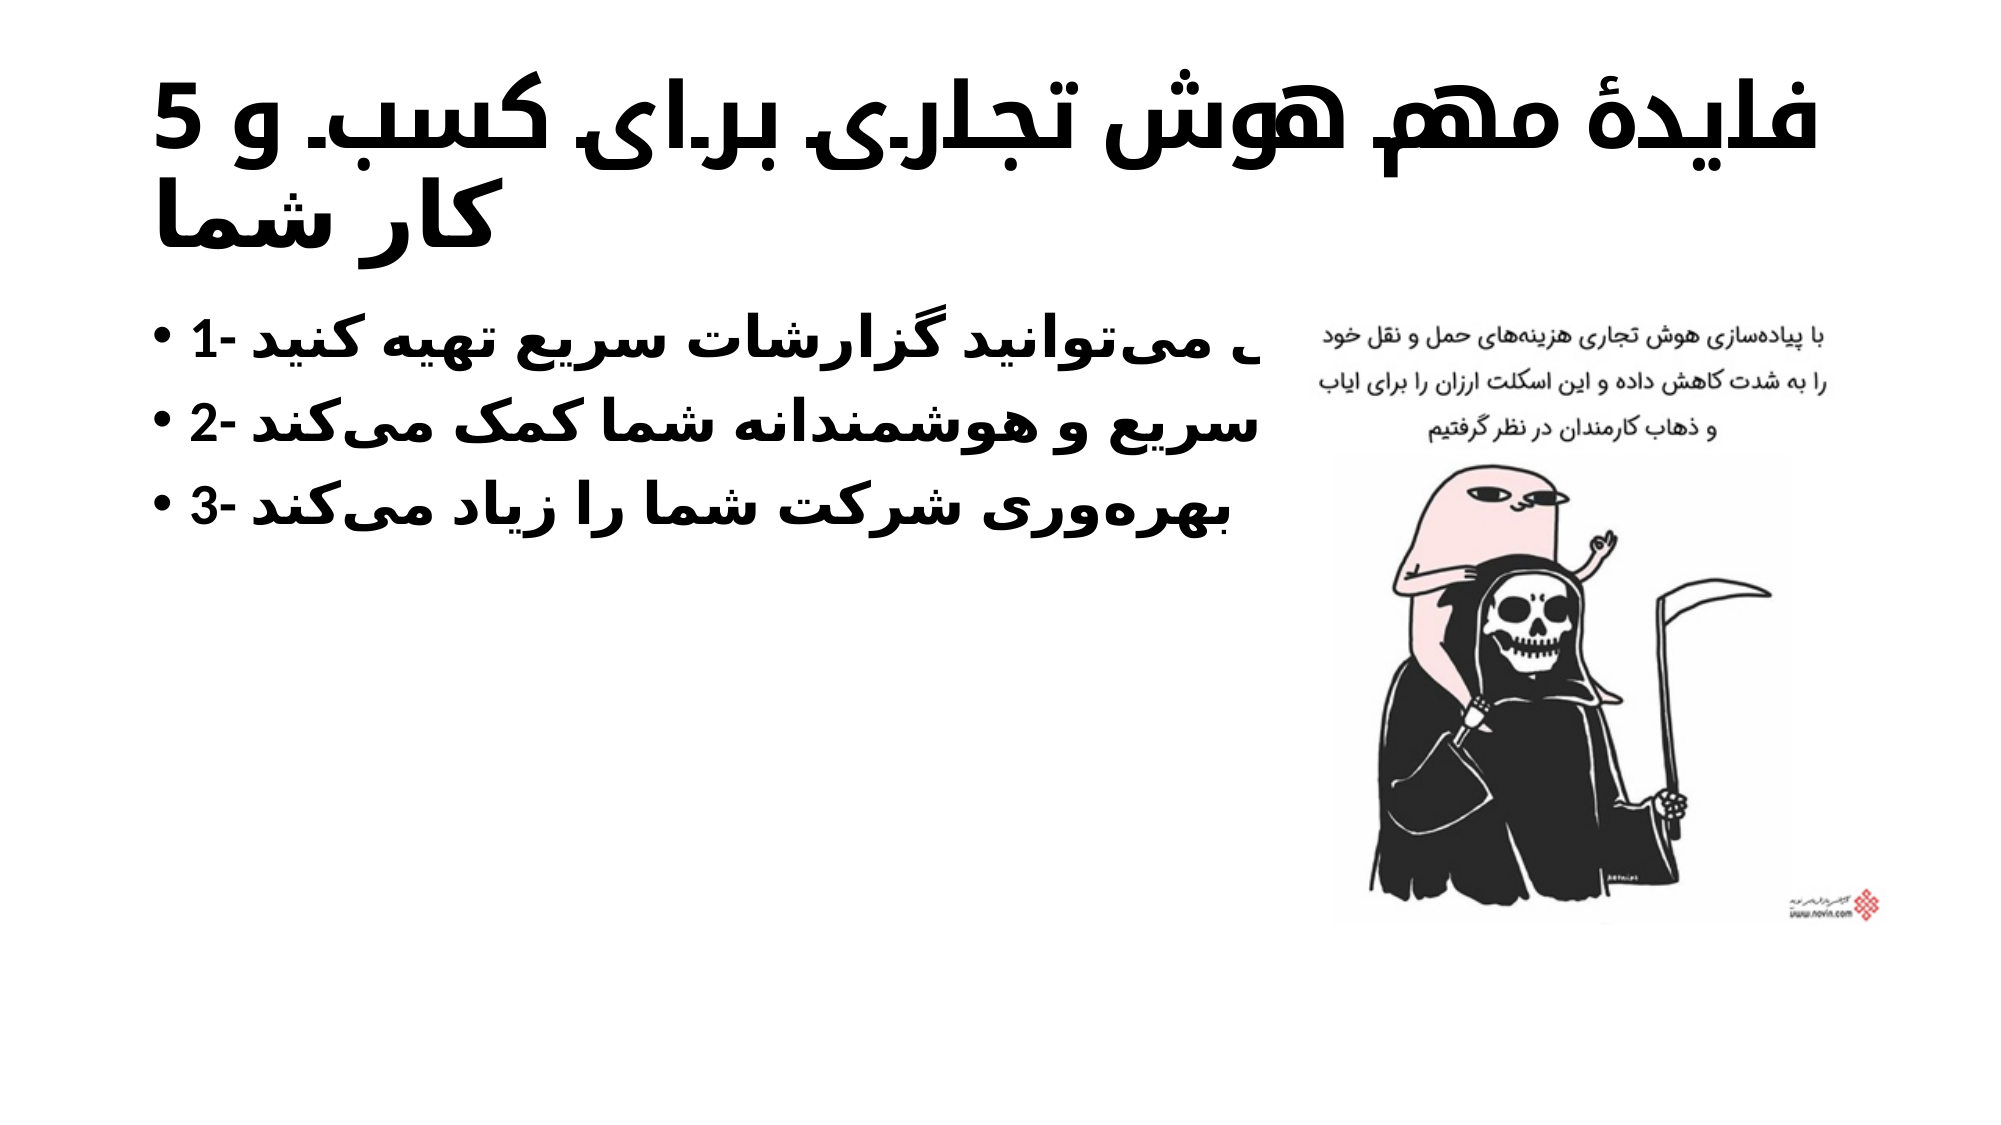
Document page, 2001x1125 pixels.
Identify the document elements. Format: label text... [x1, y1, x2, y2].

list 1- به راحتی می‌توانید گزارشات سریع تهیه کنید 2- به تصمیمات سریع و هوشمندانه شما کمک می‌کند 3- بهره‌وری شرکت شما را زیاد می‌کند [137, 299, 1863, 1014]
picture [1260, 299, 1886, 925]
title 5 فایدۀ مهم هوش تجاری برای کسب و کار شما [137, 59, 1863, 278]
